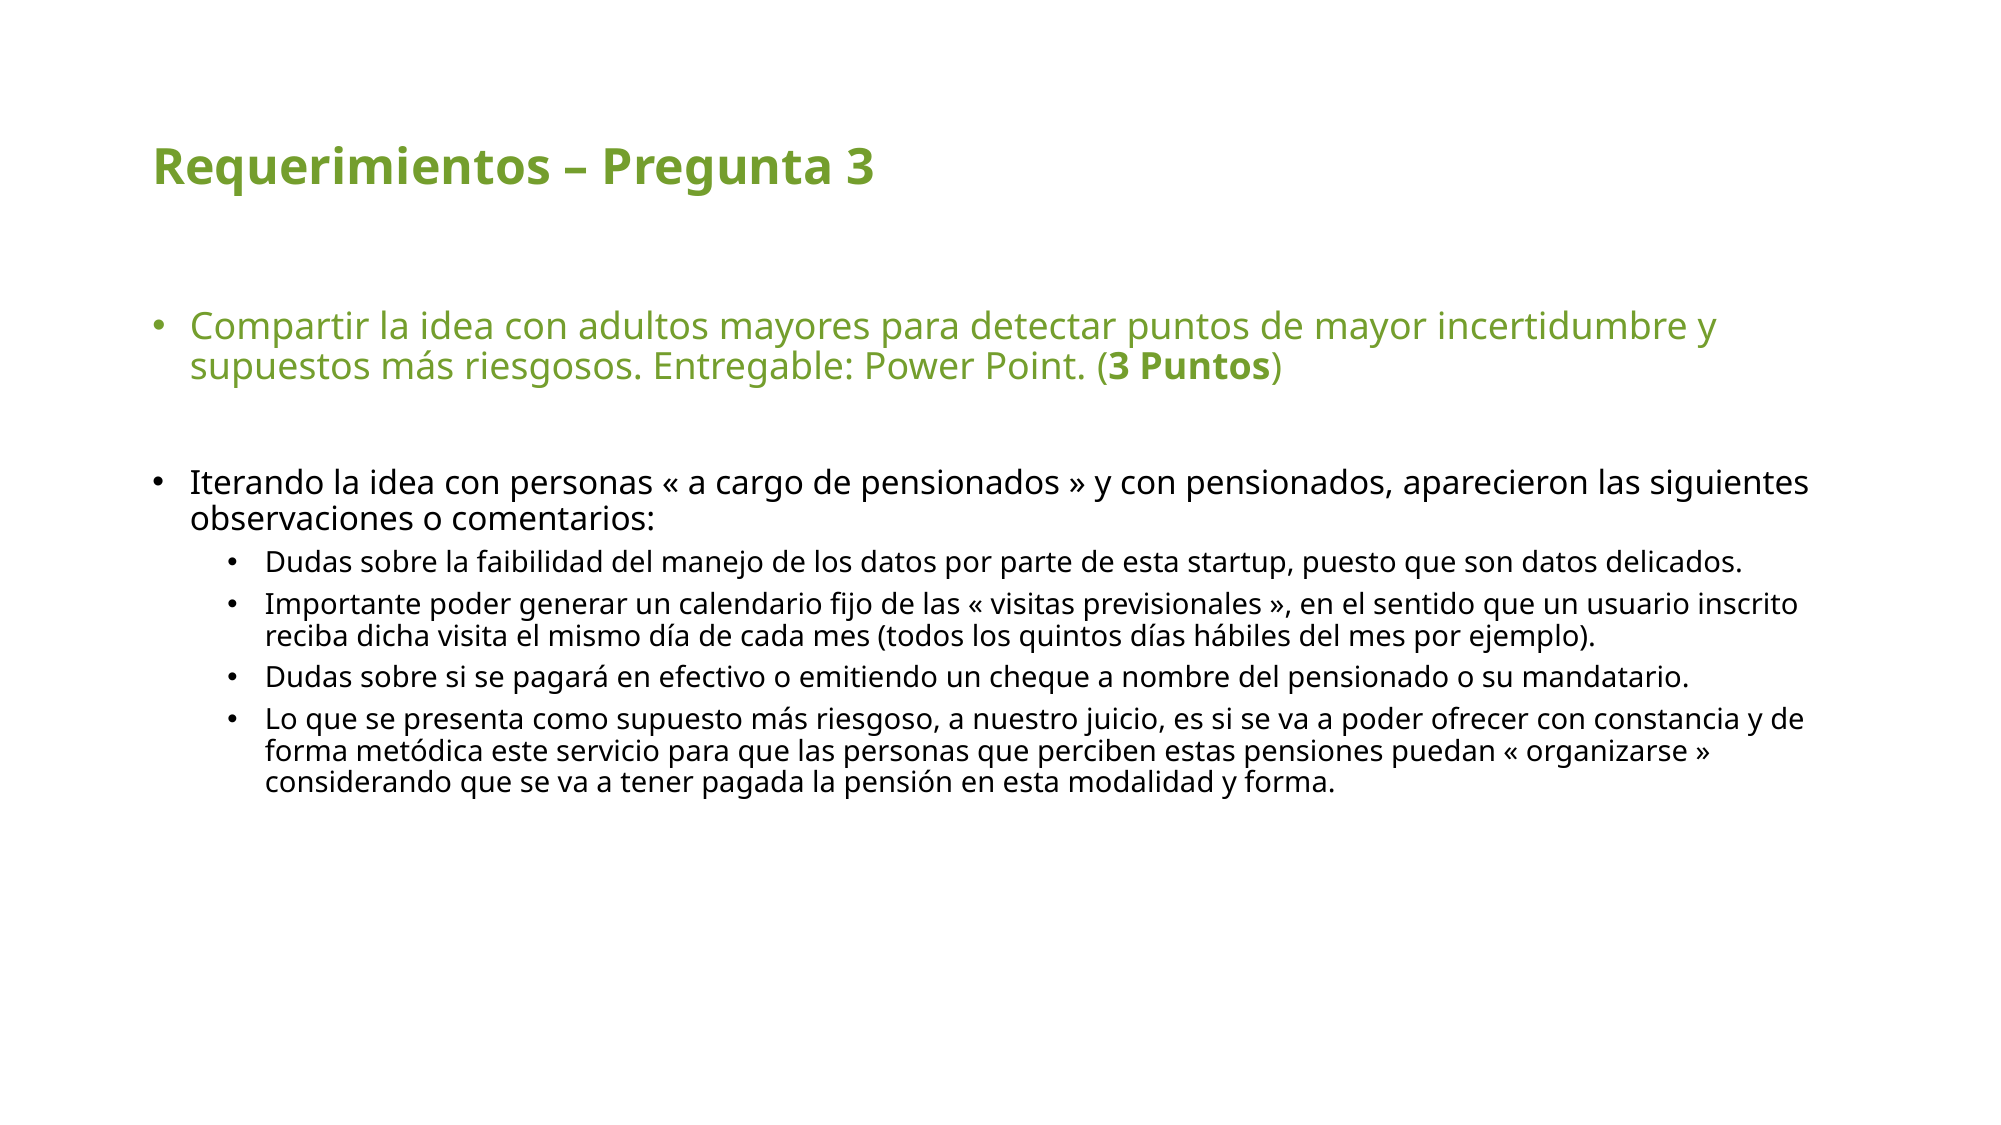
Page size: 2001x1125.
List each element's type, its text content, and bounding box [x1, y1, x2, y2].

list Compartir la idea con adultos mayores para detectar puntos de mayor incertidumbre y supuestos más riesgosos. Entregable: Power Point. (3 Puntos) Iterando la idea con personas « a cargo de pensionados » y con pensionados, aparecieron las siguientes observaciones o comentarios: Dudas sobre la faibilidad del manejo de los datos por parte de esta startup, puesto que son datos delicados. Importante poder generar un calendario fijo de las « visitas previsionales », en el sentido que un usuario inscrito reciba dicha visita el mismo día de cada mes (todos los quintos días hábiles del mes por ejemplo). Dudas sobre si se pagará en efectivo o emitiendo un cheque a nombre del pensionado o su mandatario. Lo que se presenta como supuesto más riesgoso, a nuestro juicio, es si se va a poder ofrecer con constancia y de forma metódica este servicio para que las personas que perciben estas pensiones puedan « organizarse » considerando que se va a tener pagada la pensión en esta modalidad y forma. [137, 299, 1863, 1014]
title Requerimientos – Pregunta 3 [137, 59, 1863, 278]
